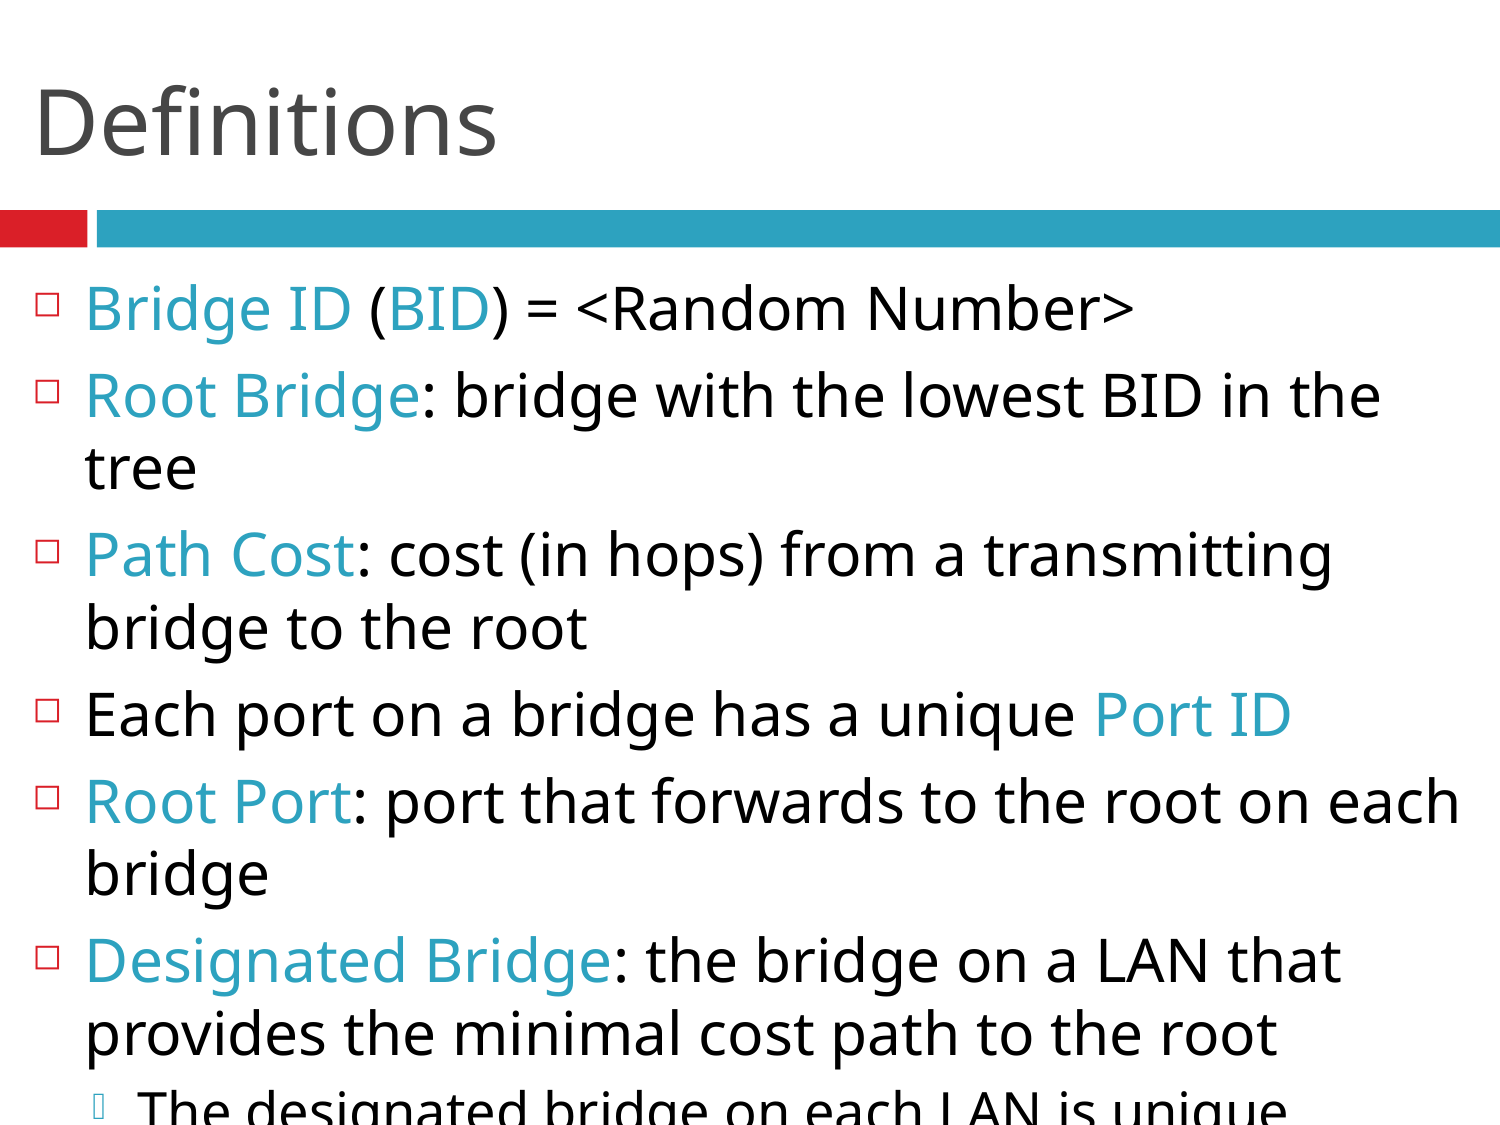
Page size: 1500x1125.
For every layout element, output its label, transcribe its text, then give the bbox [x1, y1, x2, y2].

list Bridge ID (BID) = <Random Number> Root Bridge: bridge with the lowest BID in the tree Path Cost: cost (in hops) from a transmitting bridge to the root Each port on a bridge has a unique Port ID Root Port: port that forwards to the root on each bridge Designated Bridge: the bridge on a LAN that provides the minimal cost path to the root The designated bridge on each LAN is unique [24, 261, 1476, 1101]
slide_number [17, 204, 71, 258]
title Definitions [24, 36, 1476, 201]
